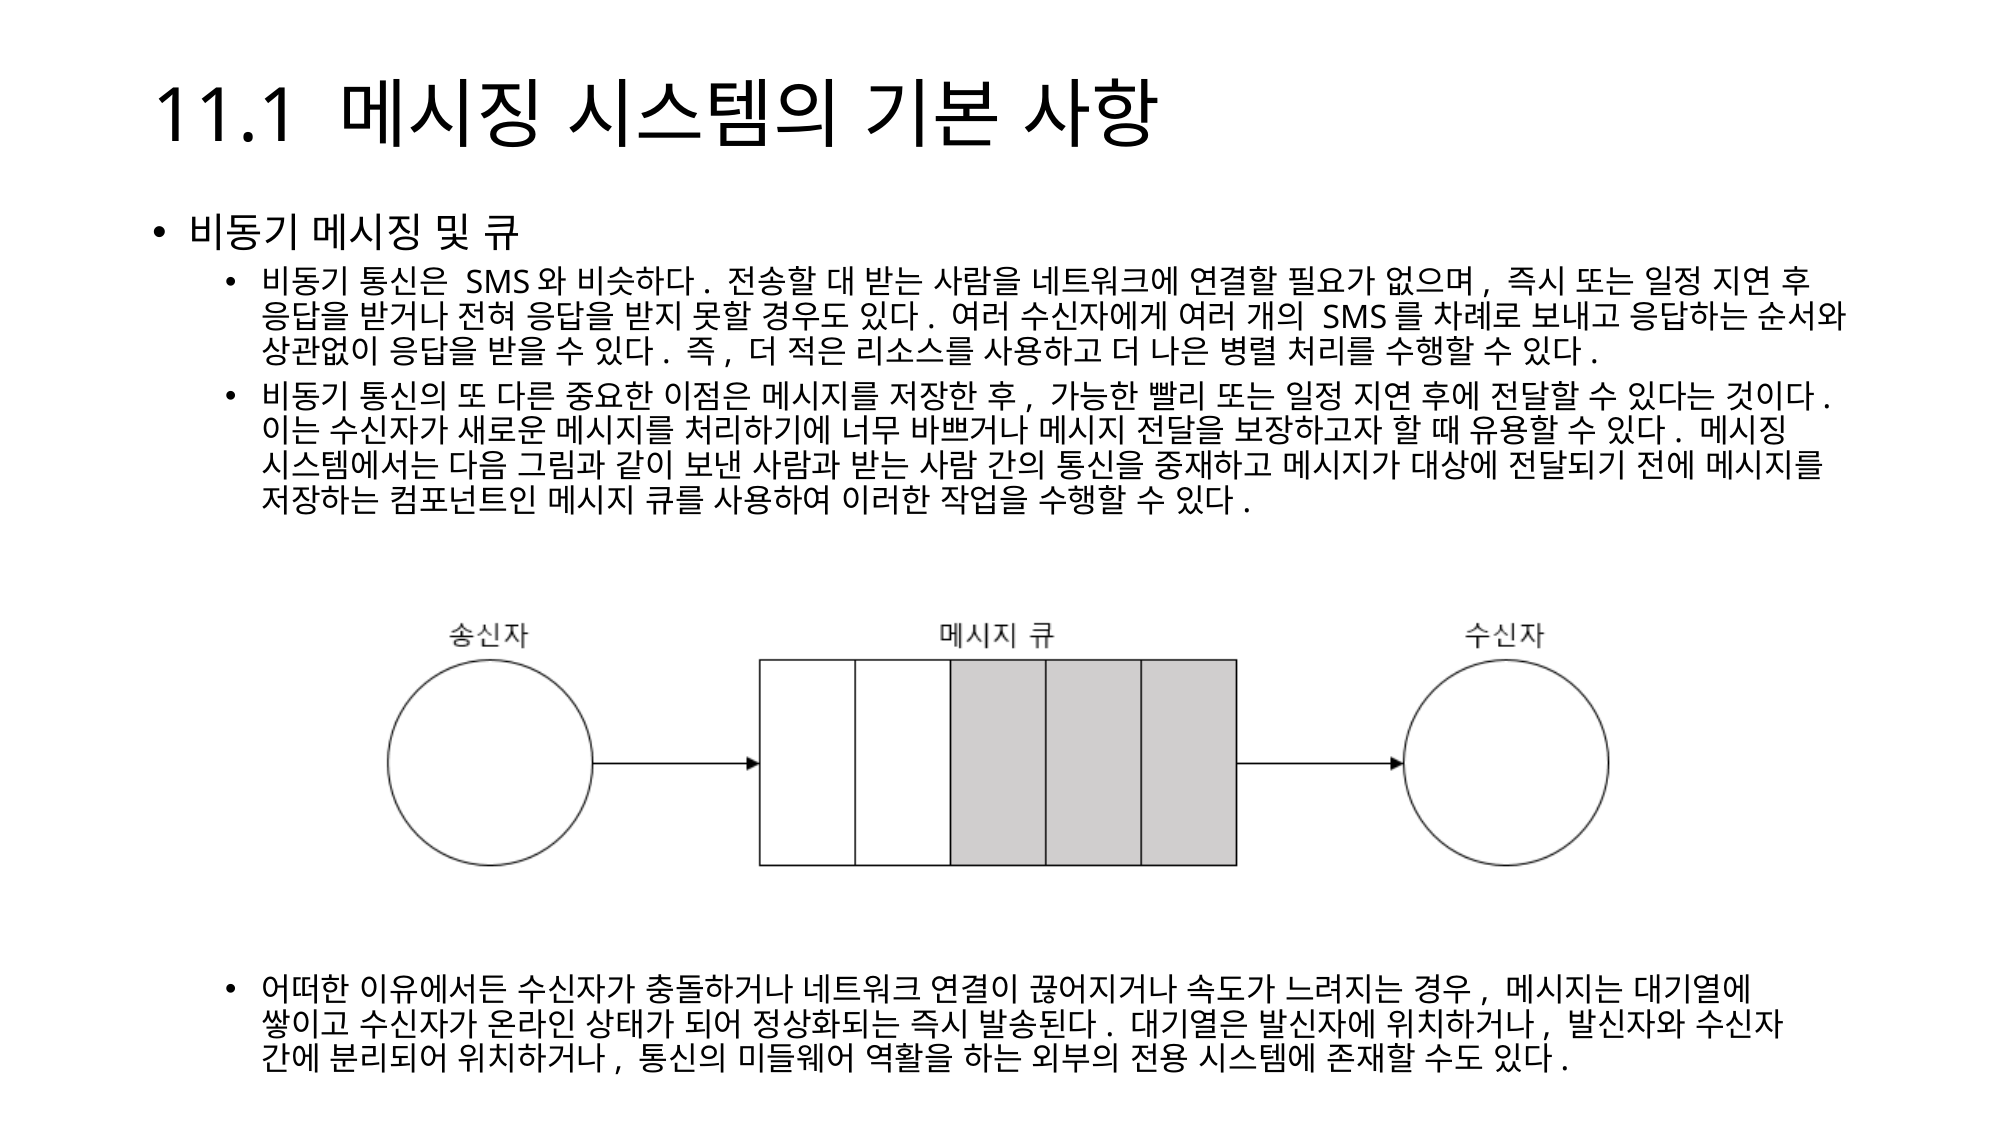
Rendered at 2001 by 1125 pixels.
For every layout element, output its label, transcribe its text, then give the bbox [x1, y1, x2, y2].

title 11.1 메시징 시스템의 기본 사항 [137, 59, 1863, 175]
picture [367, 592, 1633, 901]
list 비동기 메시징 및 큐 비동기 통신은 SMS와 비슷하다. 전송할 대 받는 사람을 네트워크에 연결할 필요가 없으며, 즉시 또는 일정 지연 후 응답을 받거나 전혀 응답을 받지 못할 경우도 있다. 여러 수신자에게 여러 개의 SMS를 차례로 보내고 응답하는 순서와 상관없이 응답을 받을 수 있다. 즉, 더 적은 리소스를 사용하고 더 나은 병렬 처리를 수행할 수 있다. 비동기 통신의 또 다른 중요한 이점은 메시지를 저장한 후, 가능한 빨리 또는 일정 지연 후에 전달할 수 있다는 것이다. 이는 수신자가 새로운 메시지를 처리하기에 너무 바쁘거나 메시지 전달을 보장하고자 할 때 유용할 수 있다. 메시징 시스템에서는 다음 그림과 같이 보낸 사람과 받는 사람 간의 통신을 중재하고 메시지가 대상에 전달되기 전에 메시지를 저장하는 컴포넌트인 메시지 큐를 사용하여 이러한 작업을 수행할 수 있다. 어떠한 이유에서든 수신자가 충돌하거나 네트워크 연결이 끊어지거나 속도가 느려지는 경우, 메시지는 대기열에 쌓이고 수신자가 온라인 상태가 되어 정상화되는 즉시 발송된다. 대기열은 발신자에 위치하거나, 발신자와 수신자 간에 분리되어 위치하거나, 통신의 미들웨어 역활을 하는 외부의 전용 시스템에 존재할 수도 있다. [137, 204, 1863, 1092]
